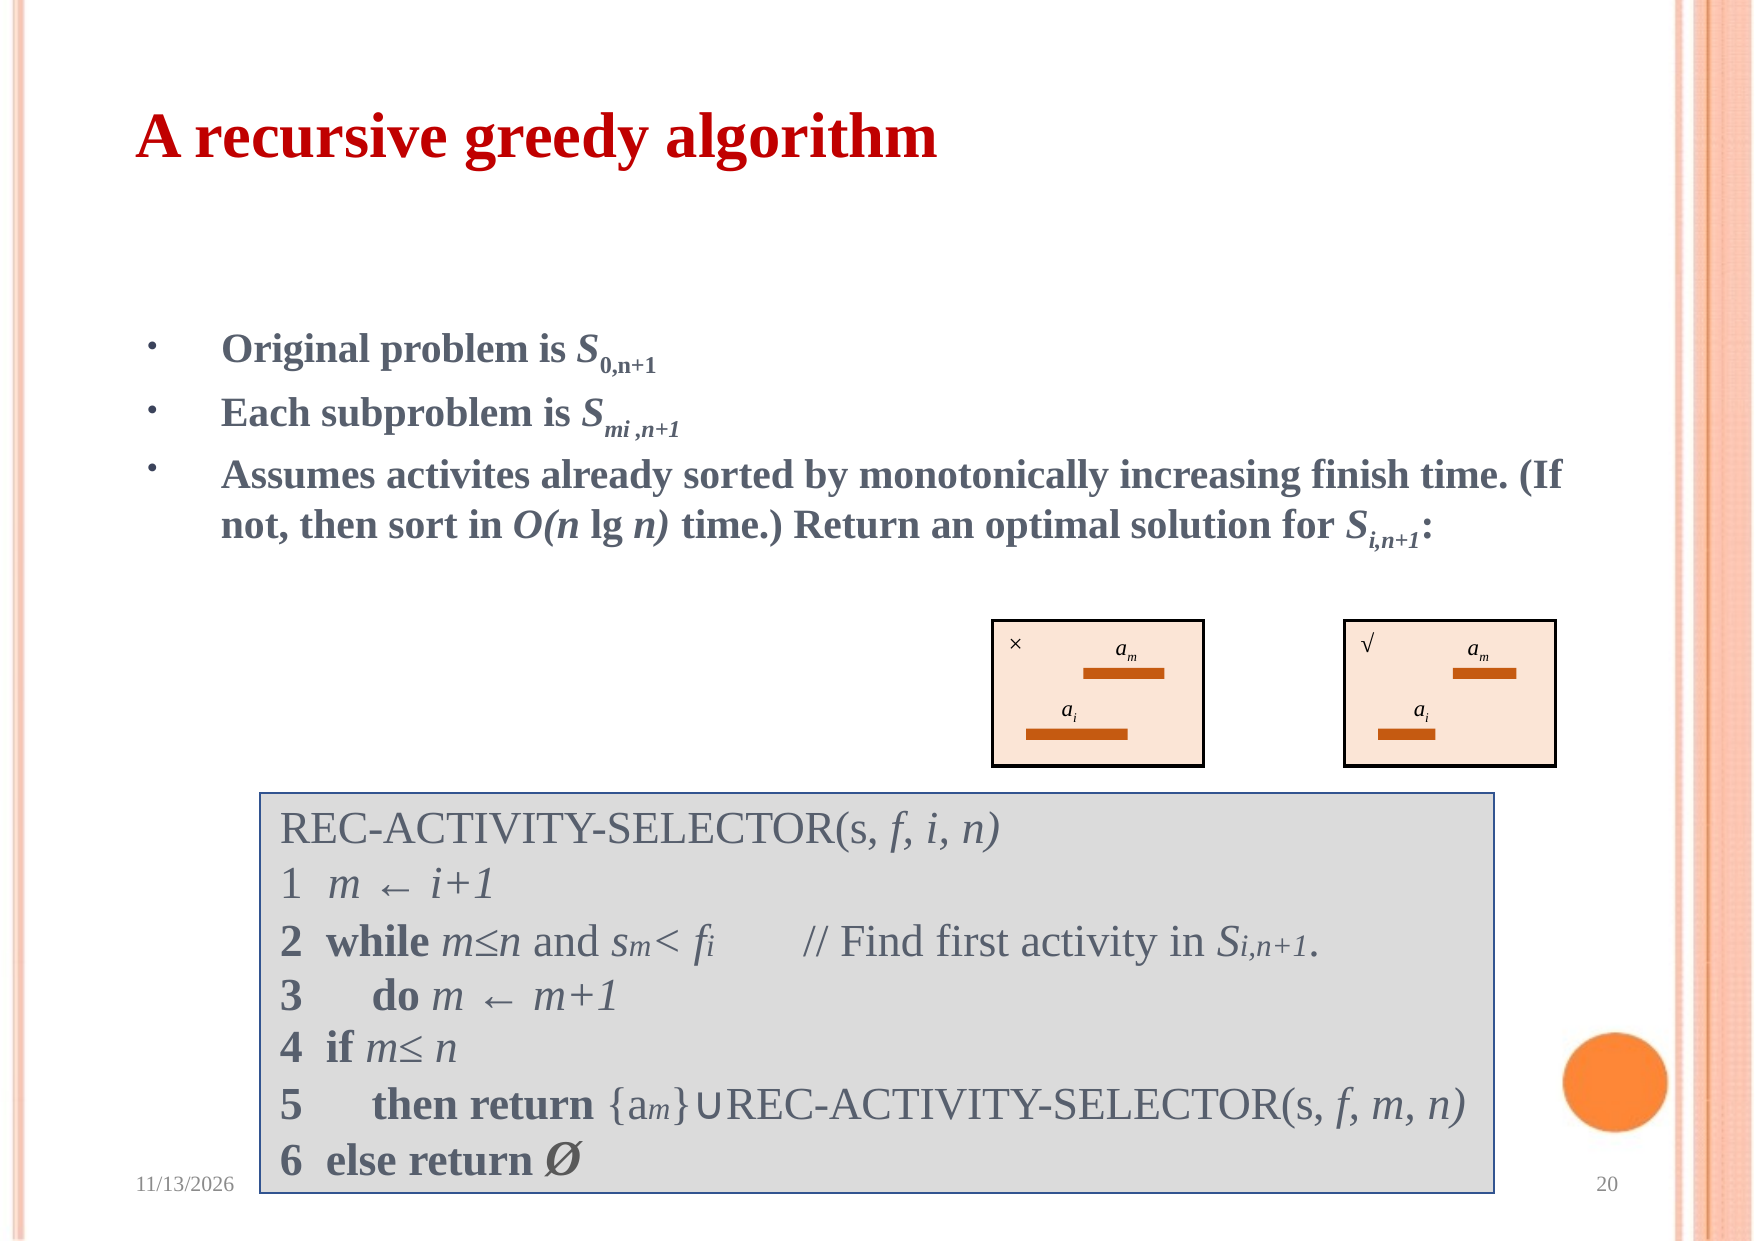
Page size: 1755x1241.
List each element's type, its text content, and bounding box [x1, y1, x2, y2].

title A recursive greedy algorithm [120, 38, 1623, 234]
list Original problem is S0,n+1 Each subproblem is Smi ,n+1 Assumes activites already sorted by monotonically increasing finish time. (If not, then sort in O(n lg n) time.) Return an optimal solution for Si,n+1: [120, 313, 1623, 1104]
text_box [259, 792, 1495, 1194]
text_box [992, 620, 1204, 766]
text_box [1344, 620, 1556, 766]
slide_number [120, 1149, 516, 1216]
slide_number 20 [1238, 1149, 1634, 1216]
picture [0, 0, 1755, 1241]
